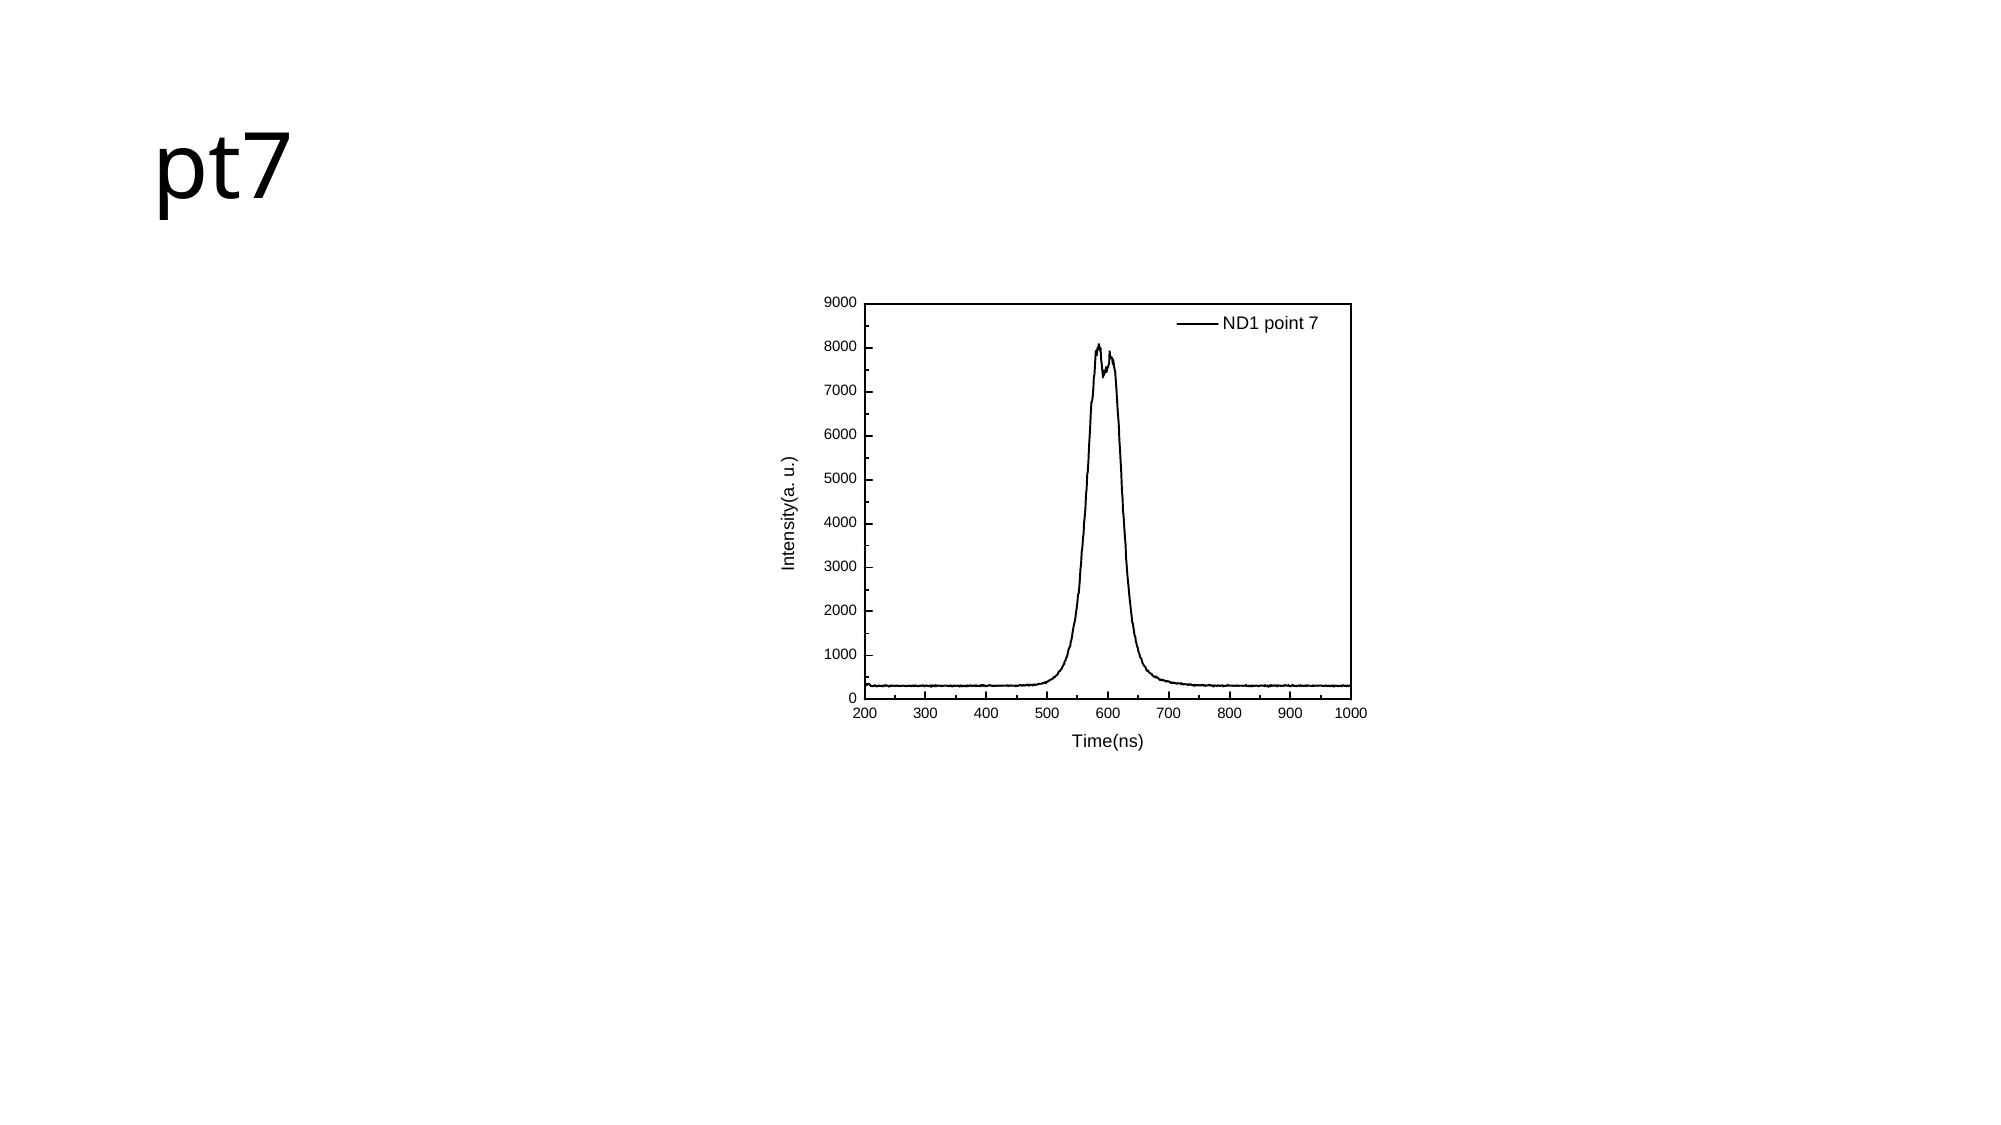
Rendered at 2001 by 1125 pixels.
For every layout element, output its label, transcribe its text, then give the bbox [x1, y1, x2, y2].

title pt7 [137, 59, 1863, 278]
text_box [737, 239, 1808, 1067]
